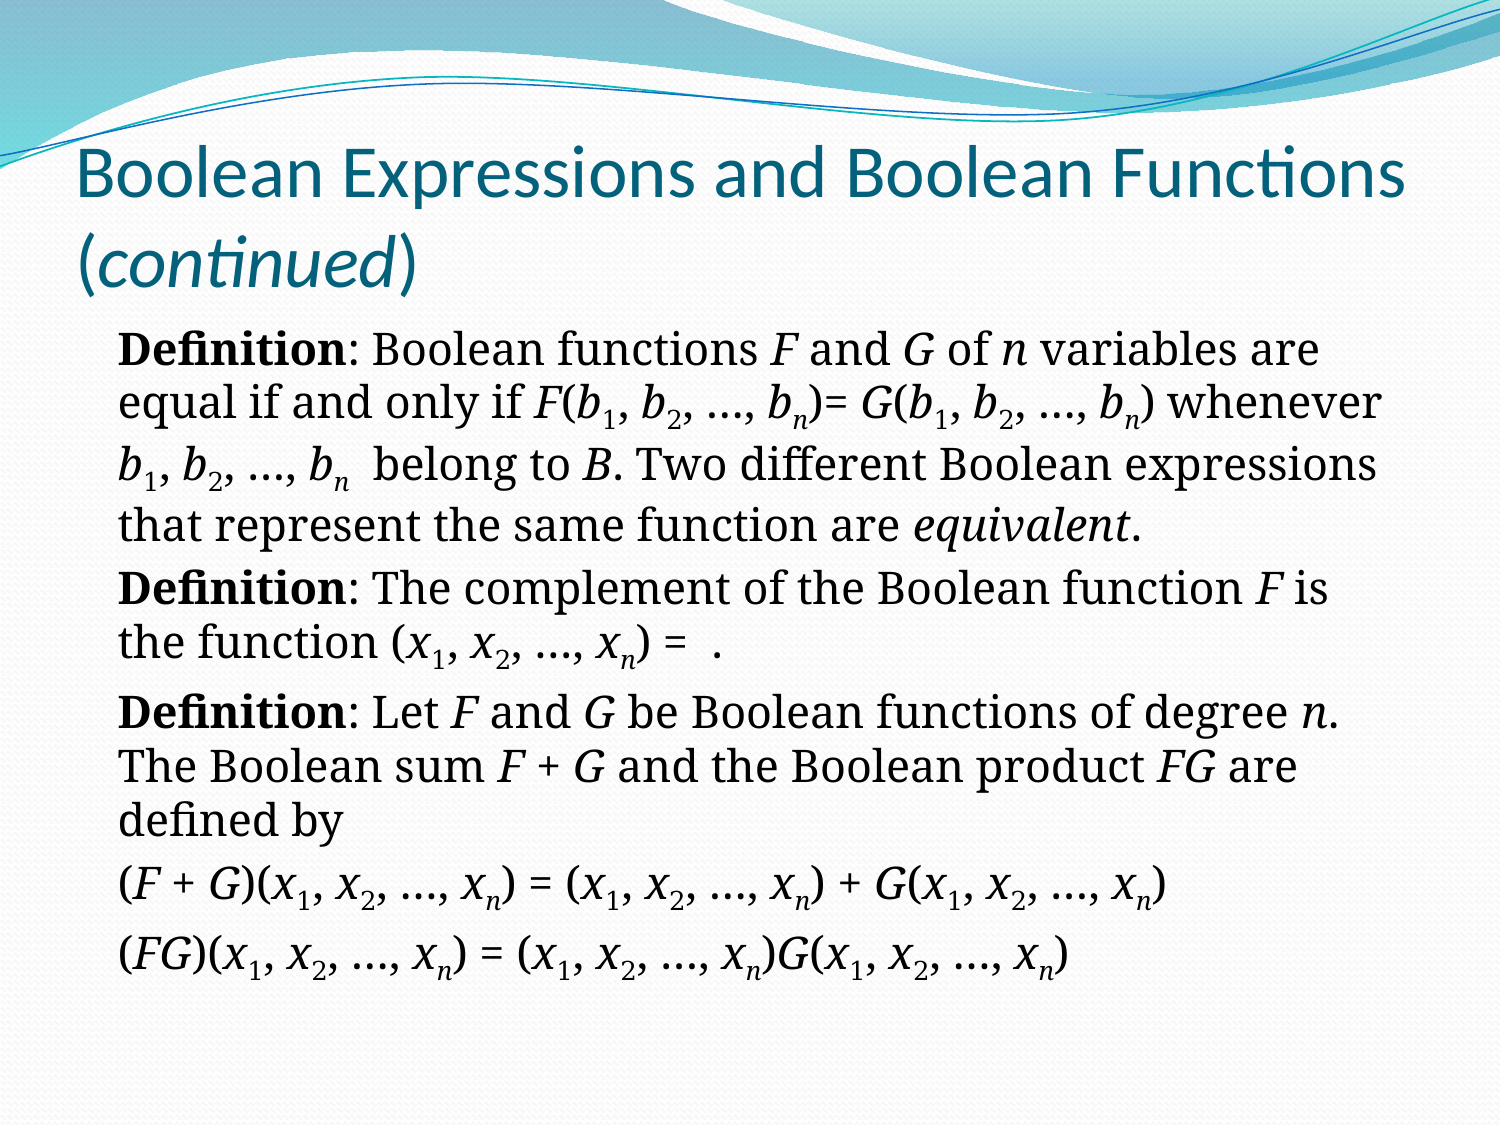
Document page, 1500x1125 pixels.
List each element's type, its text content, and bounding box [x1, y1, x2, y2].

title Boolean Expressions and Boolean Functions (continued) [75, 115, 1425, 303]
